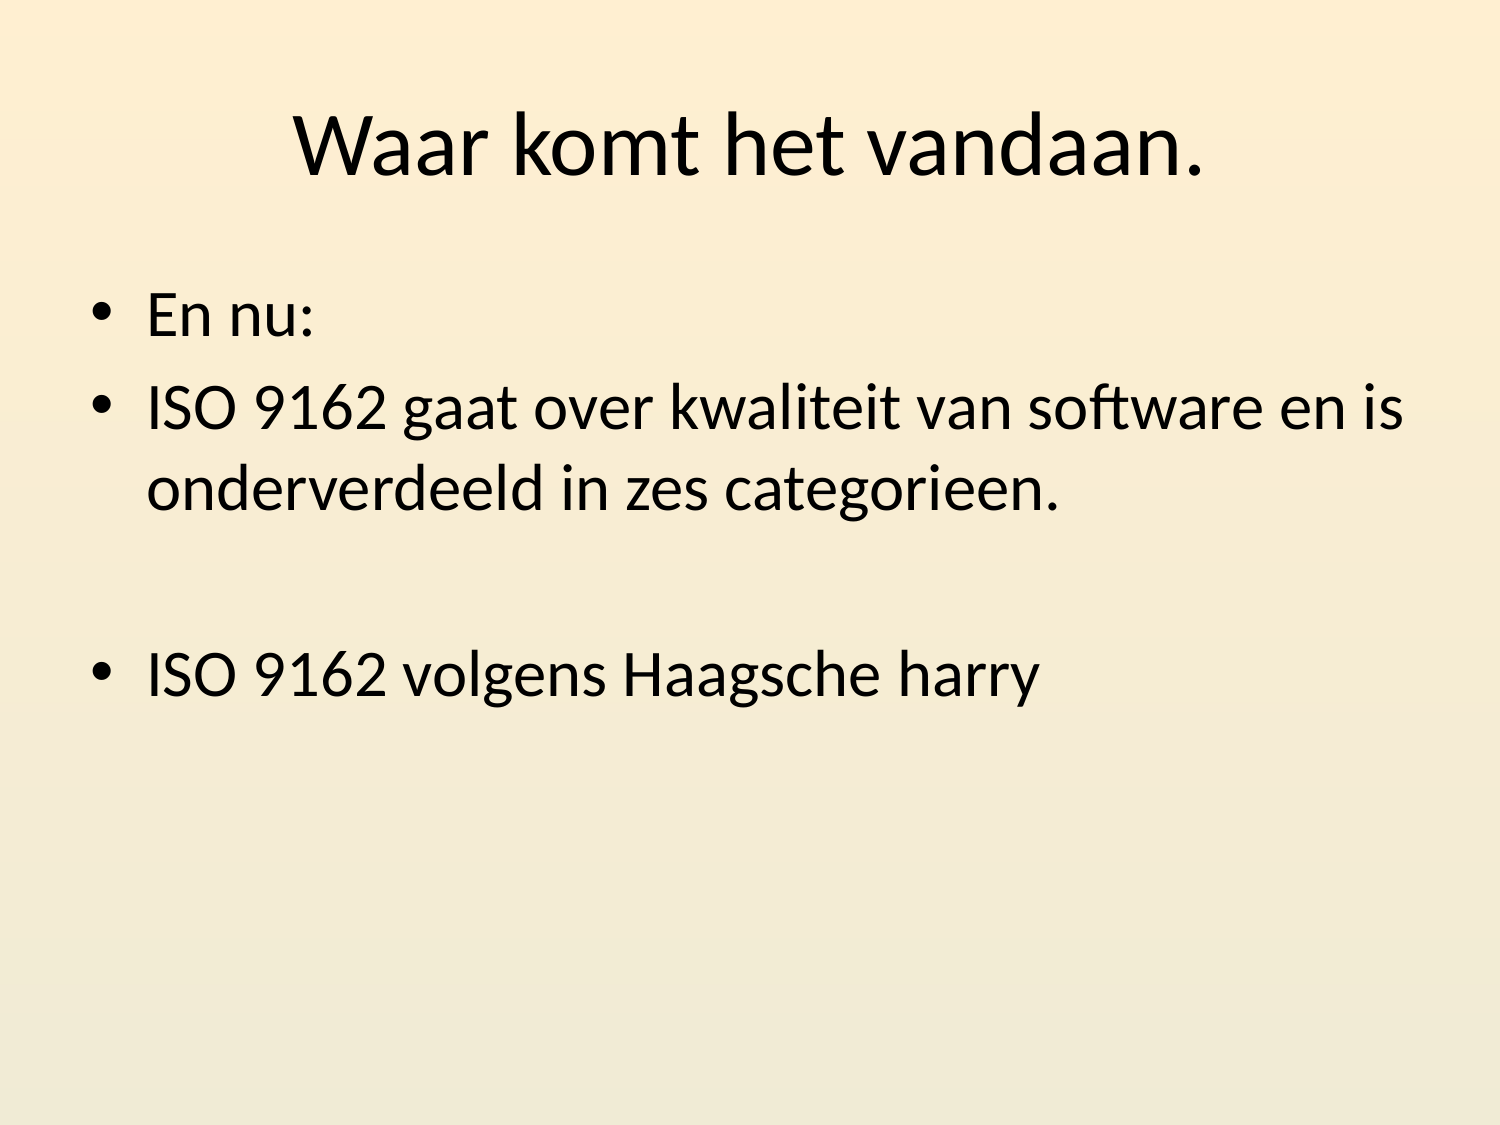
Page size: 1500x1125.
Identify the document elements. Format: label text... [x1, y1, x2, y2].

list En nu: ISO 9162 gaat over kwaliteit van software en is onderverdeeld in zes categorieen. ISO 9162 volgens Haagsche harry [75, 262, 1425, 1005]
title Waar komt het vandaan. [75, 45, 1425, 233]
